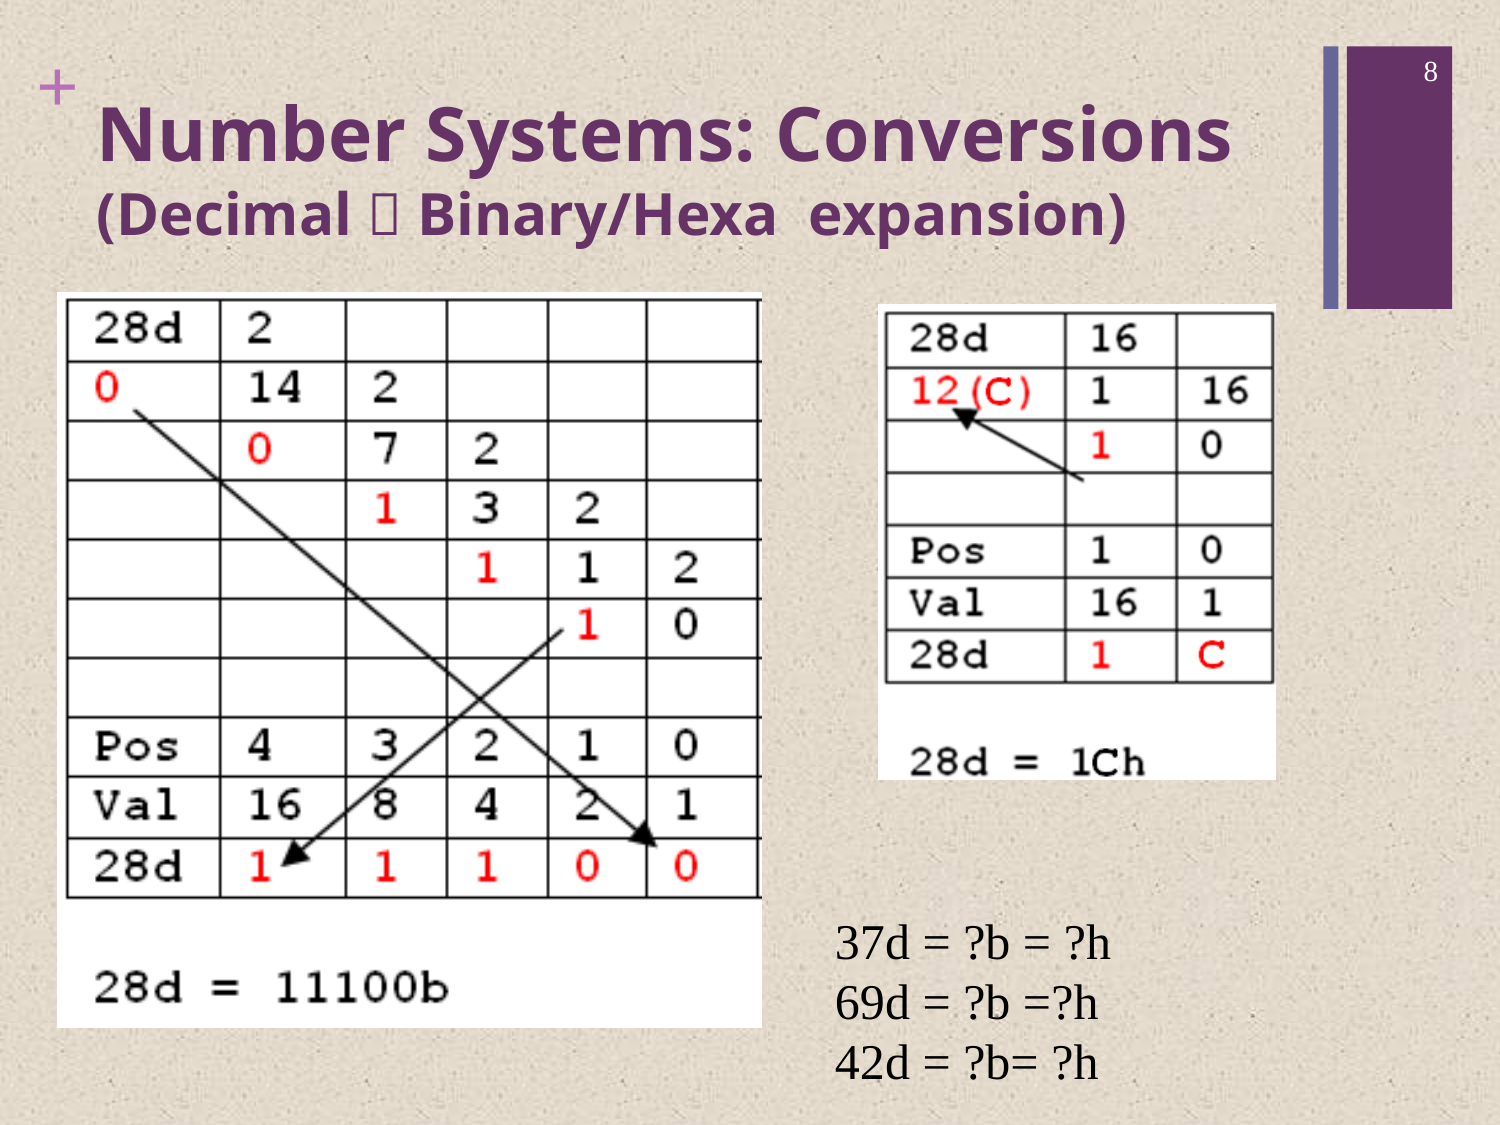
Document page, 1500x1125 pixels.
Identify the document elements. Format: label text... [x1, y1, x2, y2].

slide_number 8 [1362, 39, 1454, 100]
picture [0, 0, 1500, 1125]
title Number Systems: Conversions (Decimal  Binary/Hexa expansion) [81, 79, 1322, 263]
text_box 37d = ?b = ?h 69d = ?b =?h 42d = ?b= ?h [820, 902, 1184, 1098]
